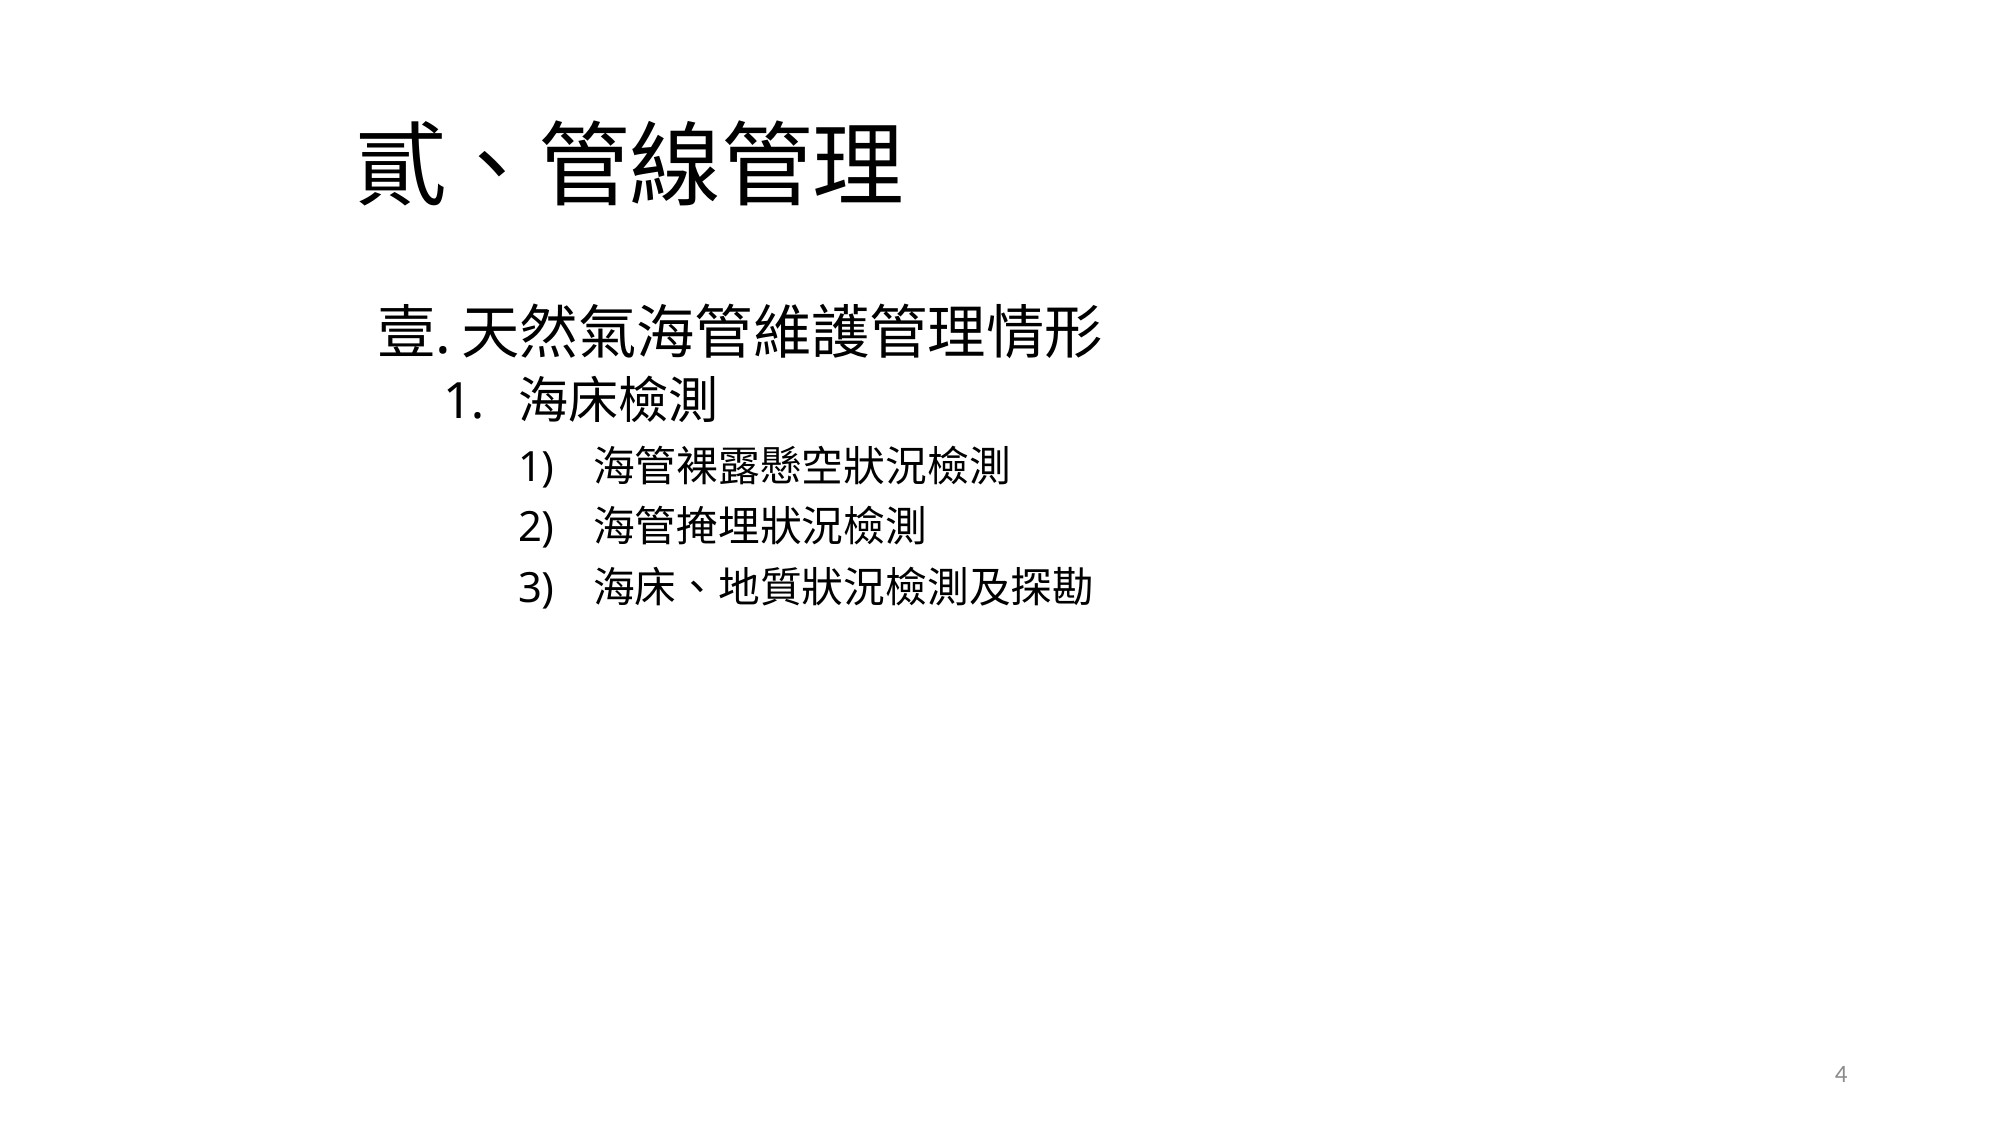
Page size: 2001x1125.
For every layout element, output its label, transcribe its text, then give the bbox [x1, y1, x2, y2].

text_box 貳、管線管理 [353, 118, 1647, 219]
slide_number 4 [1412, 1042, 1863, 1103]
list 天然氣海管維護管理情形 海床檢測 海管裸露懸空狀況檢測 海管掩埋狀況檢測 海床、地質狀況檢測及探勘 [353, 252, 1647, 696]
